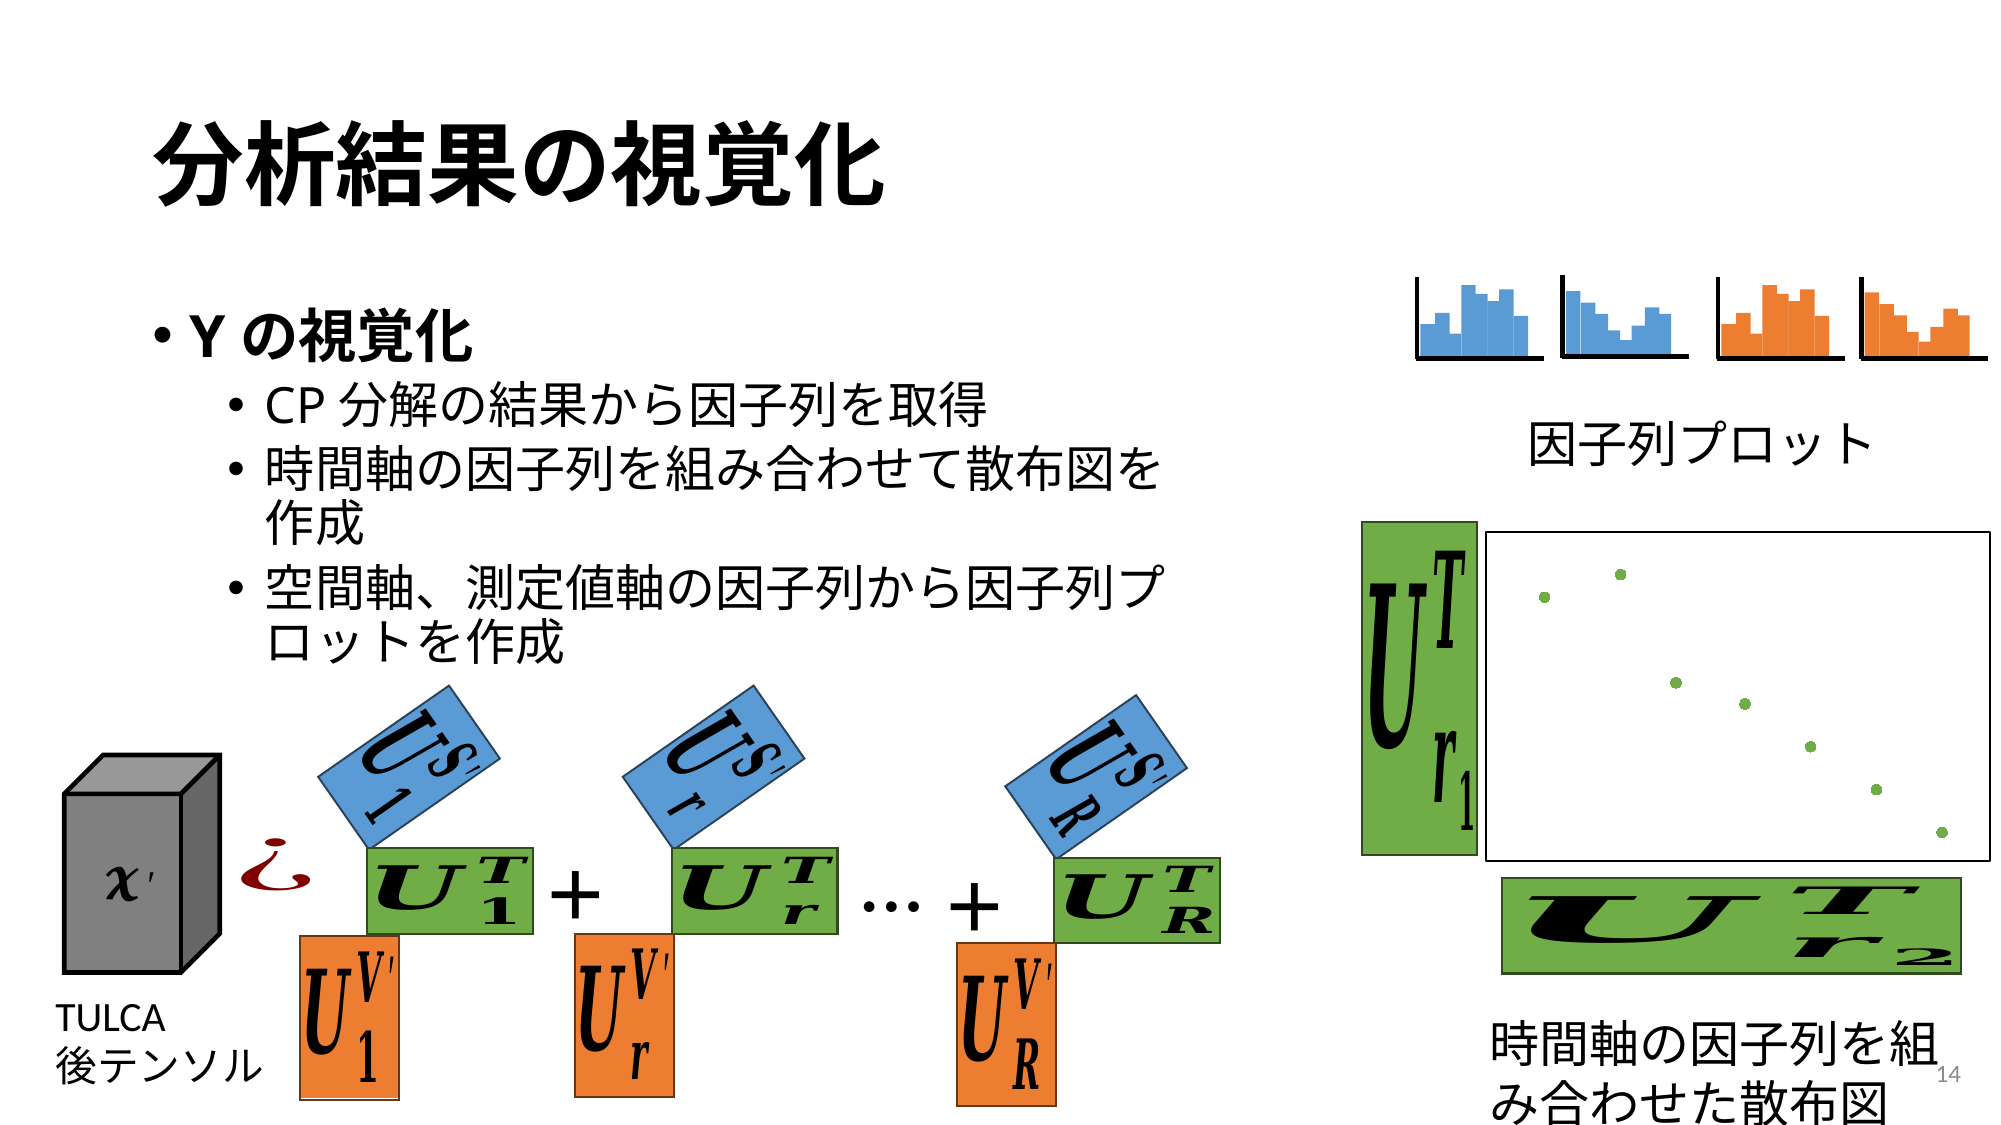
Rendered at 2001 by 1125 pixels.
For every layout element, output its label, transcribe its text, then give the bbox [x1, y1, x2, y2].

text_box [1717, 276, 1845, 360]
chart [1485, 530, 1992, 863]
text_box 時間軸の因子列を組み合わせた散布図 [1474, 1005, 1981, 1125]
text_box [1860, 276, 1988, 360]
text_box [1562, 275, 1690, 358]
slide_number 14 [1526, 1042, 1977, 1103]
text_box 因子列プロット [1512, 404, 1893, 480]
text_box …＋ [843, 858, 1023, 953]
text_box TULCA 後テンソル [40, 982, 280, 1098]
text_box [1416, 276, 1544, 360]
text_box ＋ [528, 846, 625, 942]
list Yの視覚化 CP分解の結果から因子列を取得 時間軸の因子列を組み合わせて散布図を作成 空間軸、測定値軸の因子列から因子列プロットを作成 [137, 299, 1193, 1014]
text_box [64, 754, 220, 973]
title 分析結果の視覚化 [137, 59, 1863, 278]
